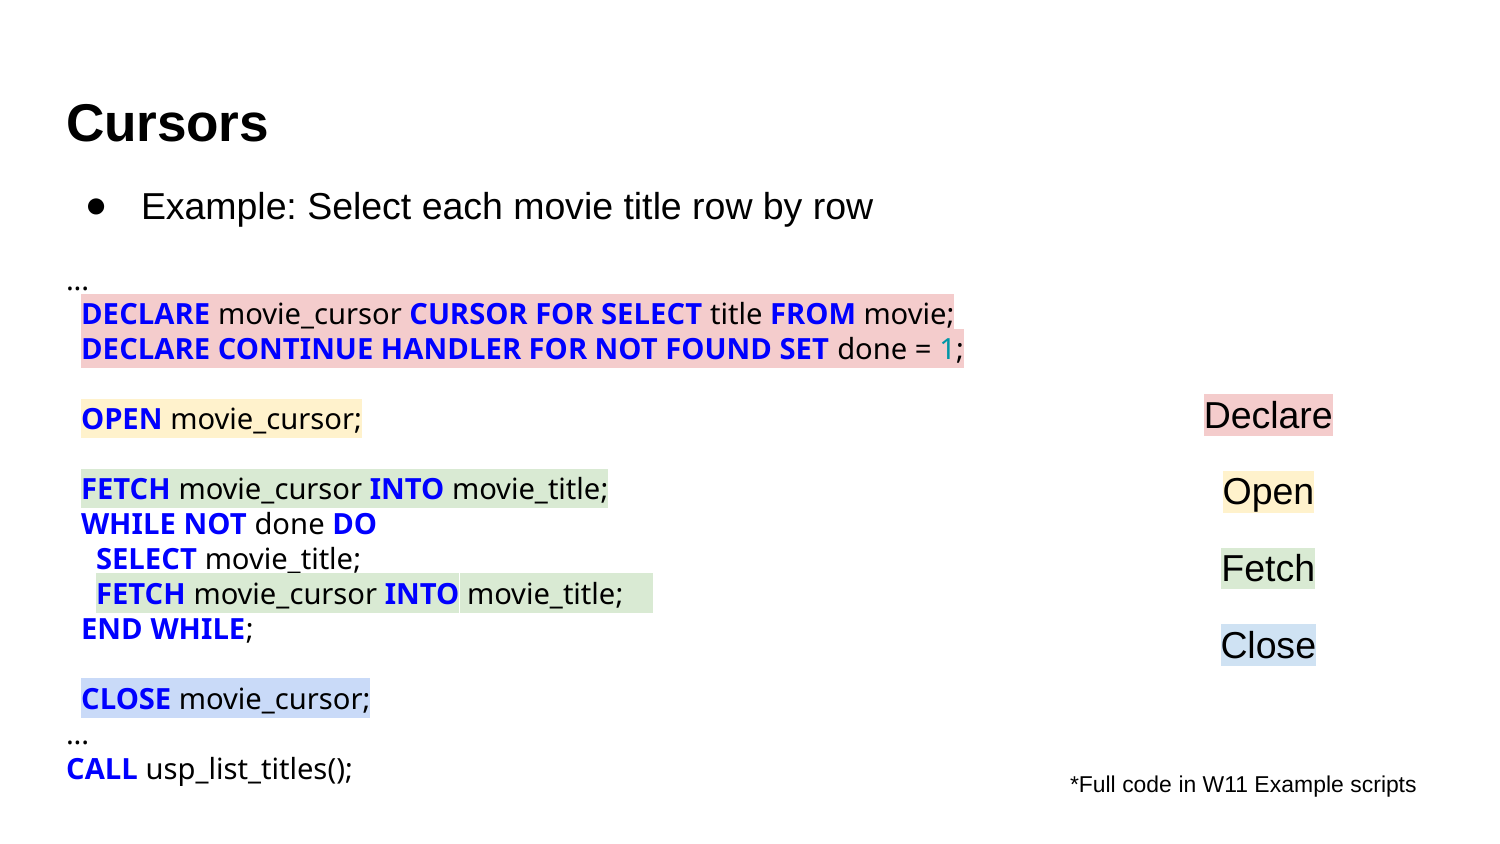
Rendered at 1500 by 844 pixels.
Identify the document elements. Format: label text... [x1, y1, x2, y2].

text_box Example: Select each movie title row by row [51, 167, 1449, 243]
text_box *Full code in W11 Example scripts [1054, 754, 1500, 844]
text_box ... DECLARE movie_cursor CURSOR FOR SELECT title FROM movie; DECLARE CONTINUE HANDLER FOR NOT FOUND SET done = 1; OPEN movie_cursor; FETCH movie_cursor INTO movie_title; WHILE NOT done DO SELECT movie_title; FETCH movie_cursor INTO movie_title; END WHILE; CLOSE movie_cursor; ... CALL usp_list_titles(); [51, 245, 1449, 801]
text_box Declare Open Fetch Close [1129, 368, 1407, 681]
title Cursors [51, 72, 1449, 167]
